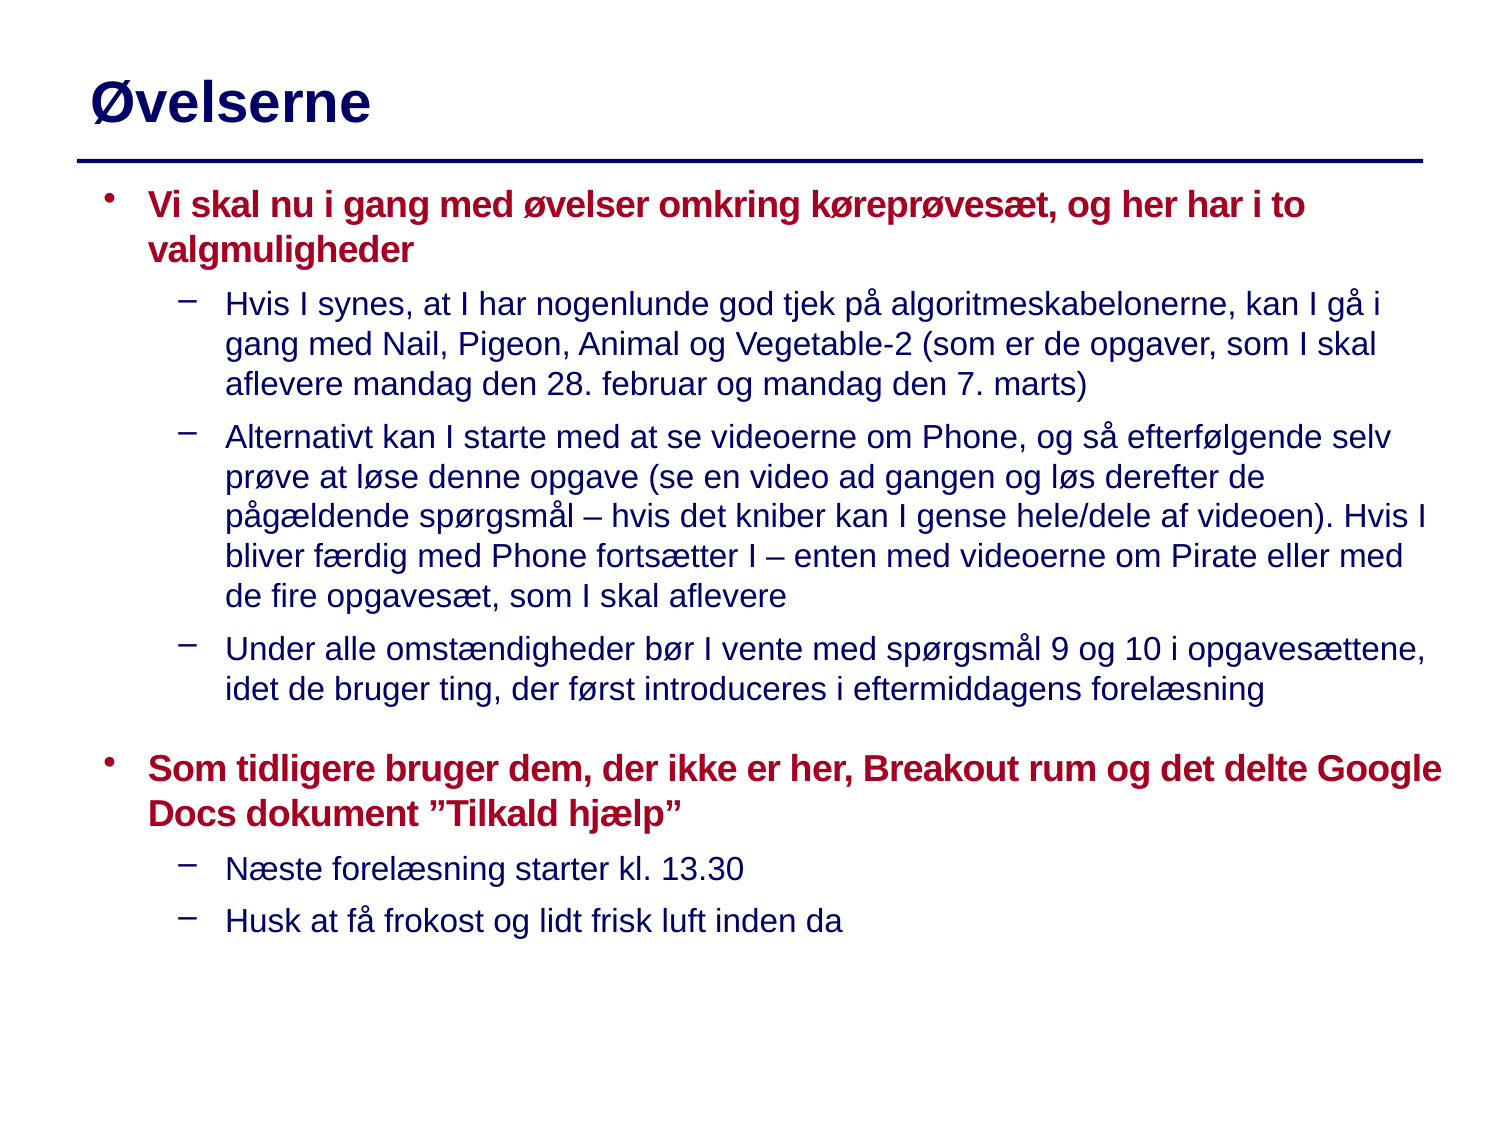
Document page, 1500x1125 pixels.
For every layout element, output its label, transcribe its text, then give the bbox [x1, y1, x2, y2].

text_box Øvelserne [75, 42, 1500, 155]
text_box Vi skal nu i gang med øvelser omkring køreprøvesæt, og her har i to valgmuligheder Hvis I synes, at I har nogenlunde god tjek på algoritmeskabelonerne, kan I gå i gang med Nail, Pigeon, Animal og Vegetable-2 (som er de opgaver, som I skal aflevere mandag den 28. februar og mandag den 7. marts) Alternativt kan I starte med at se videoerne om Phone, og så efterfølgende selv prøve at løse denne opgave (se en video ad gangen og løs derefter de pågældende spørgsmål – hvis det kniber kan I gense hele/dele af videoen). Hvis I bliver færdig med Phone fortsætter I – enten med videoerne om Pirate eller med de fire opgavesæt, som I skal aflevere Under alle omstændigheder bør I vente med spørgsmål 9 og 10 i opgavesættene, idet de bruger ting, der først introduceres i eftermiddagens forelæsning Som tidligere bruger dem, der ikke er her, Breakout rum og det delte Google Docs dokument ”Tilkald hjælp” Næste forelæsning starter kl. 13.30 Husk at få frokost og lidt frisk luft inden da [88, 172, 1459, 894]
